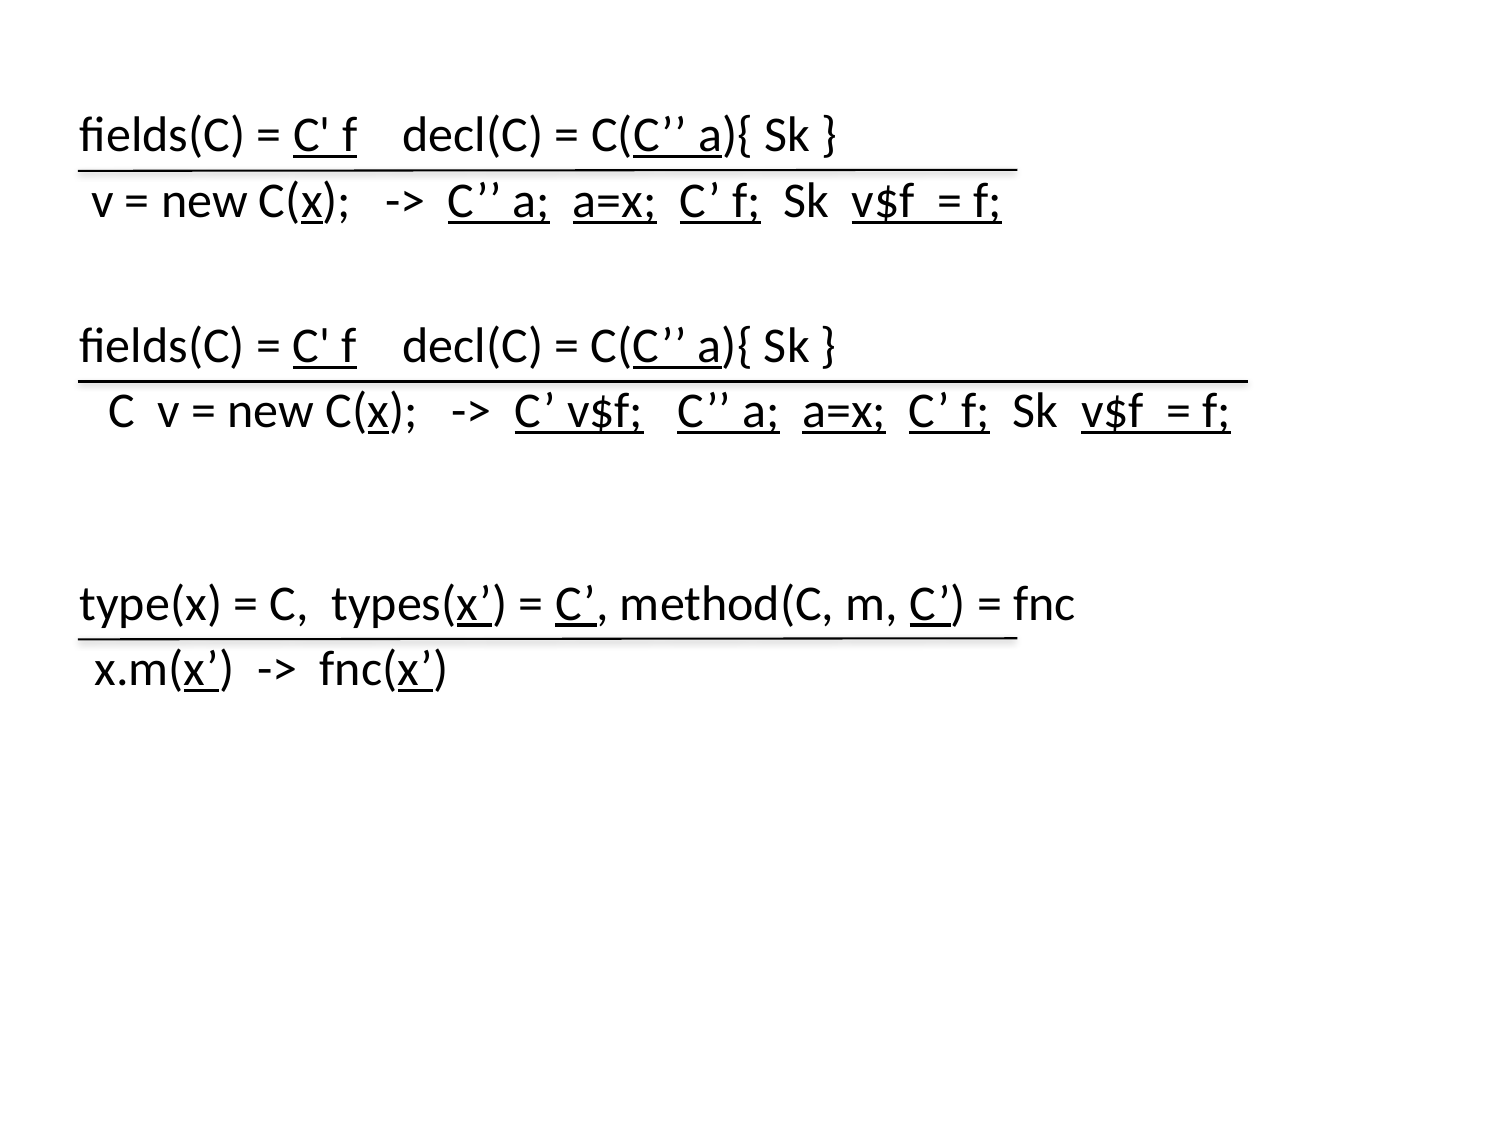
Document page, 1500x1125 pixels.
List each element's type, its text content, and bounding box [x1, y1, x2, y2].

text_box x.m(x’) -> fnc(x’) [79, 649, 486, 703]
text_box v = new C(x); -> C’’ a; a=x; C’ f; Sk v$f = f; [76, 159, 1051, 235]
text_box type(x) = C, types(x’) = C’, method(C, m, C’) = fnc [64, 562, 1148, 638]
text_box fields(C) = C' f decl(C) = C(C’’ a){ Sk } [64, 94, 909, 169]
text_box C v = new C(x); -> C’ v$f; C’’ a; a=x; C’ f; Sk v$f = f; [93, 370, 1281, 446]
text_box fields(C) = C' f decl(C) = C(C’’ a){ Sk } [64, 304, 908, 380]
